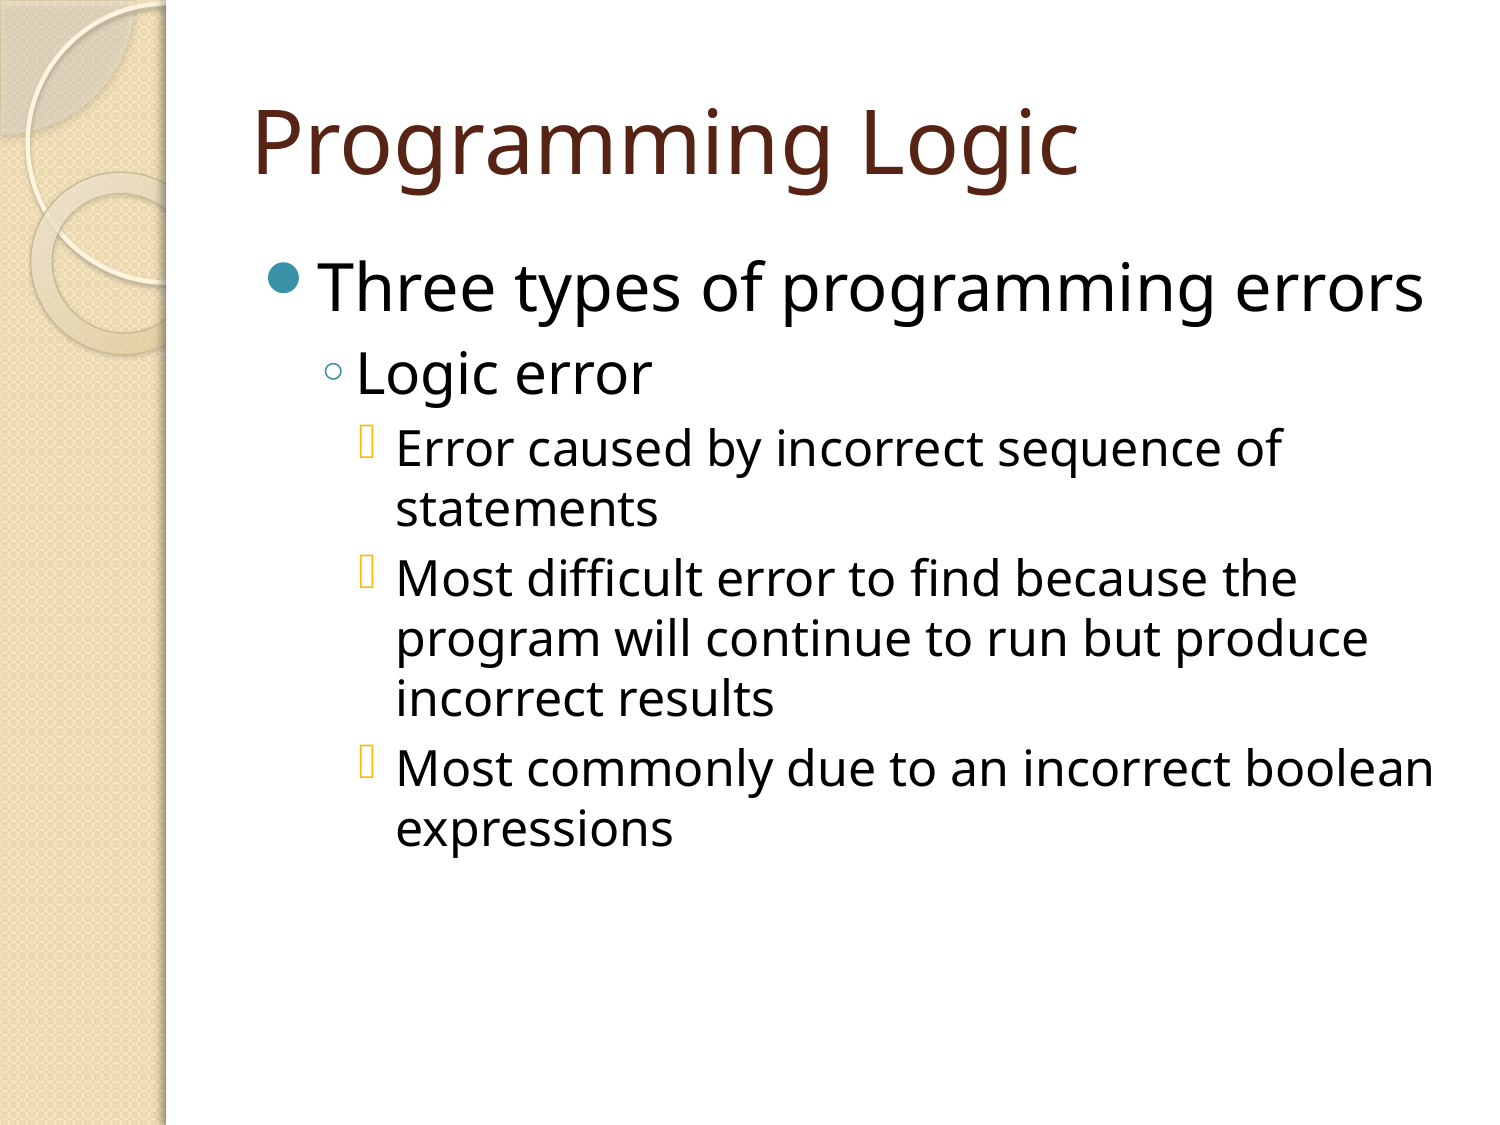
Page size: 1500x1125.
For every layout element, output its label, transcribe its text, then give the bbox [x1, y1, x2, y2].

list Three types of programming errors Logic error Error caused by incorrect sequence of statements Most difficult error to find because the program will continue to run but produce incorrect results Most commonly due to an incorrect boolean expressions [235, 237, 1466, 1025]
title Programming Logic [235, 45, 1466, 233]
